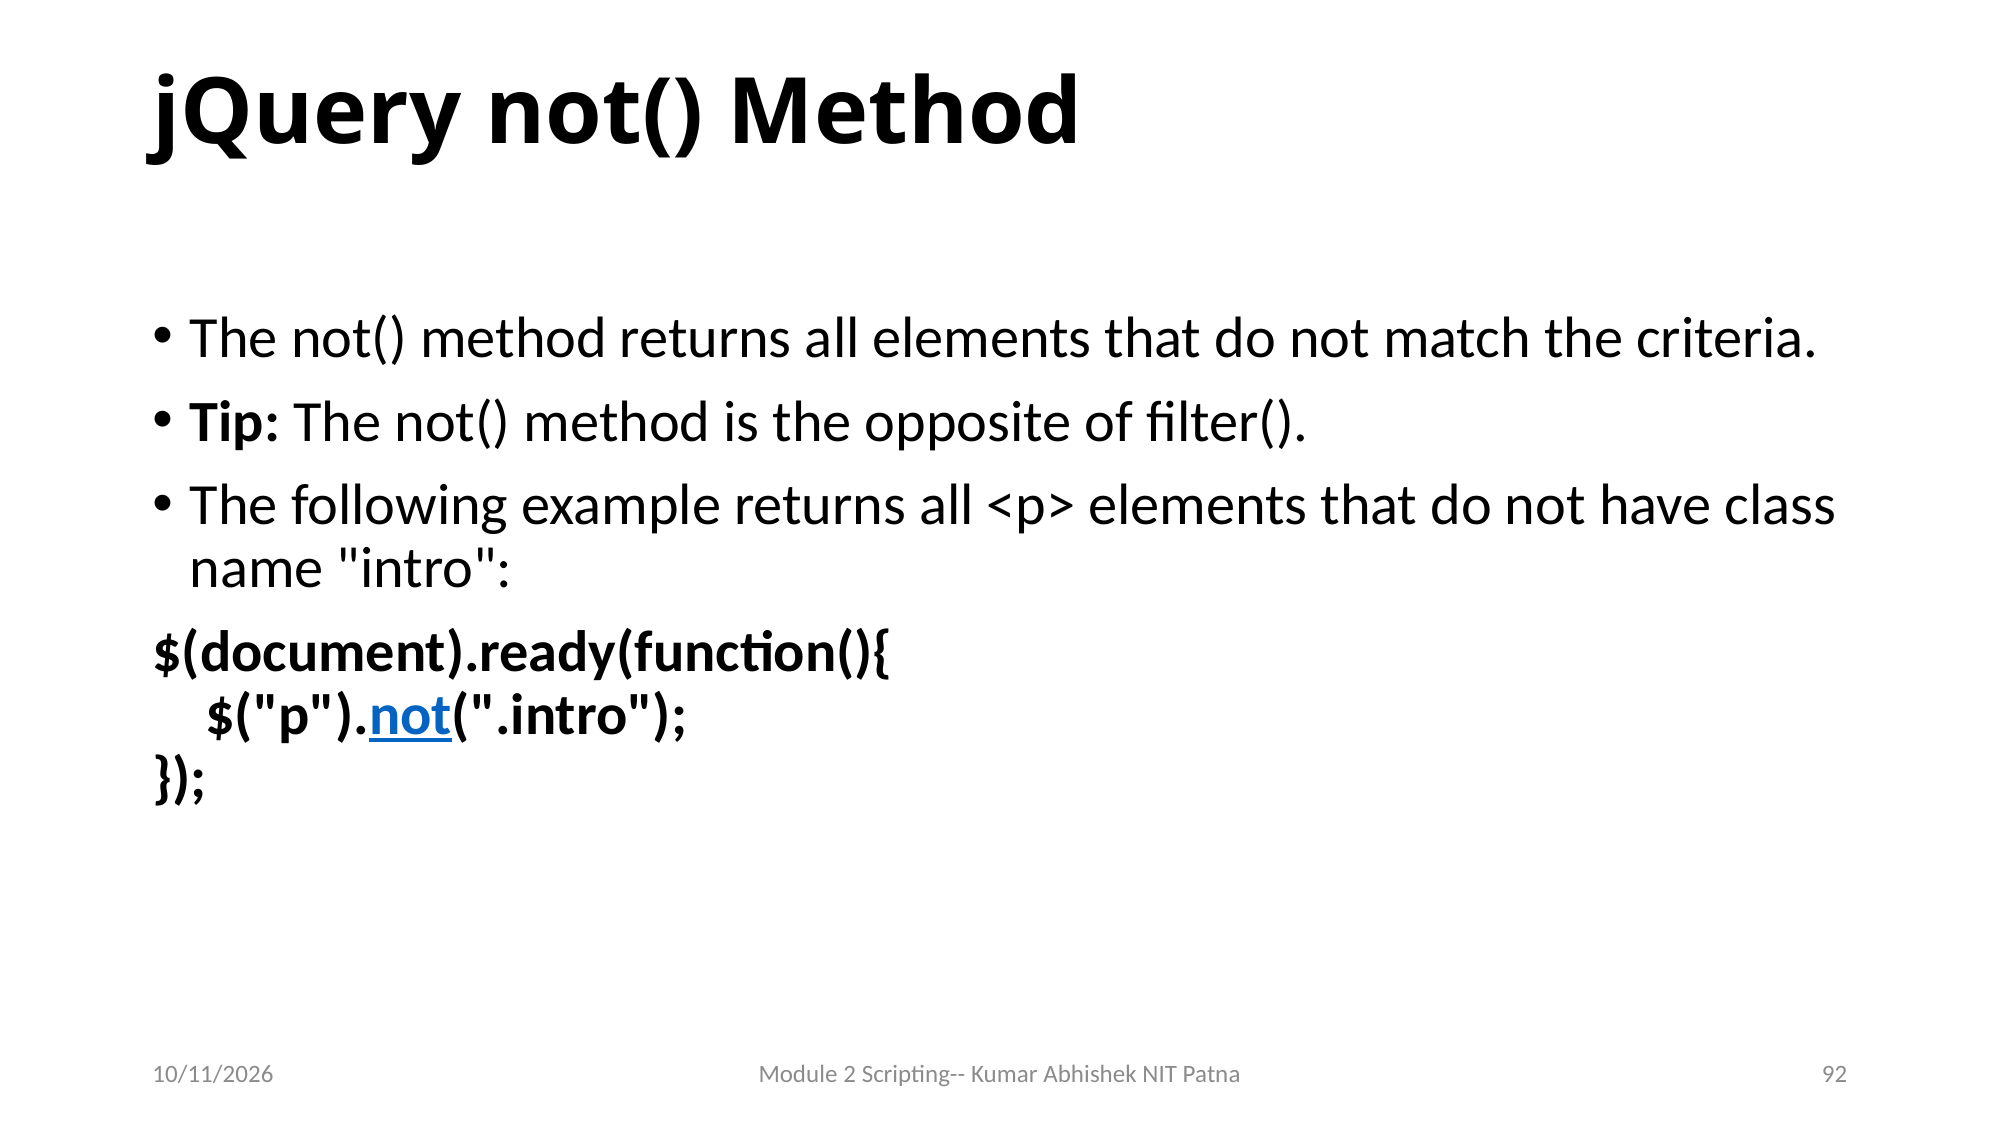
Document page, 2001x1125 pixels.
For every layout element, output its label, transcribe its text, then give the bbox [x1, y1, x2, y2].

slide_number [137, 1042, 588, 1103]
footer Module 2 Scripting-- Kumar Abhishek NIT Patna [662, 1042, 1338, 1103]
slide_number 92 [1412, 1042, 1863, 1103]
list The not() method returns all elements that do not match the criteria. Tip: The not() method is the opposite of filter(). The following example returns all <p> elements that do not have class name "intro": $(document).ready(function(){ $("p").not(".intro"); }); [137, 299, 1863, 1014]
title jQuery not() Method [137, 59, 1863, 278]
